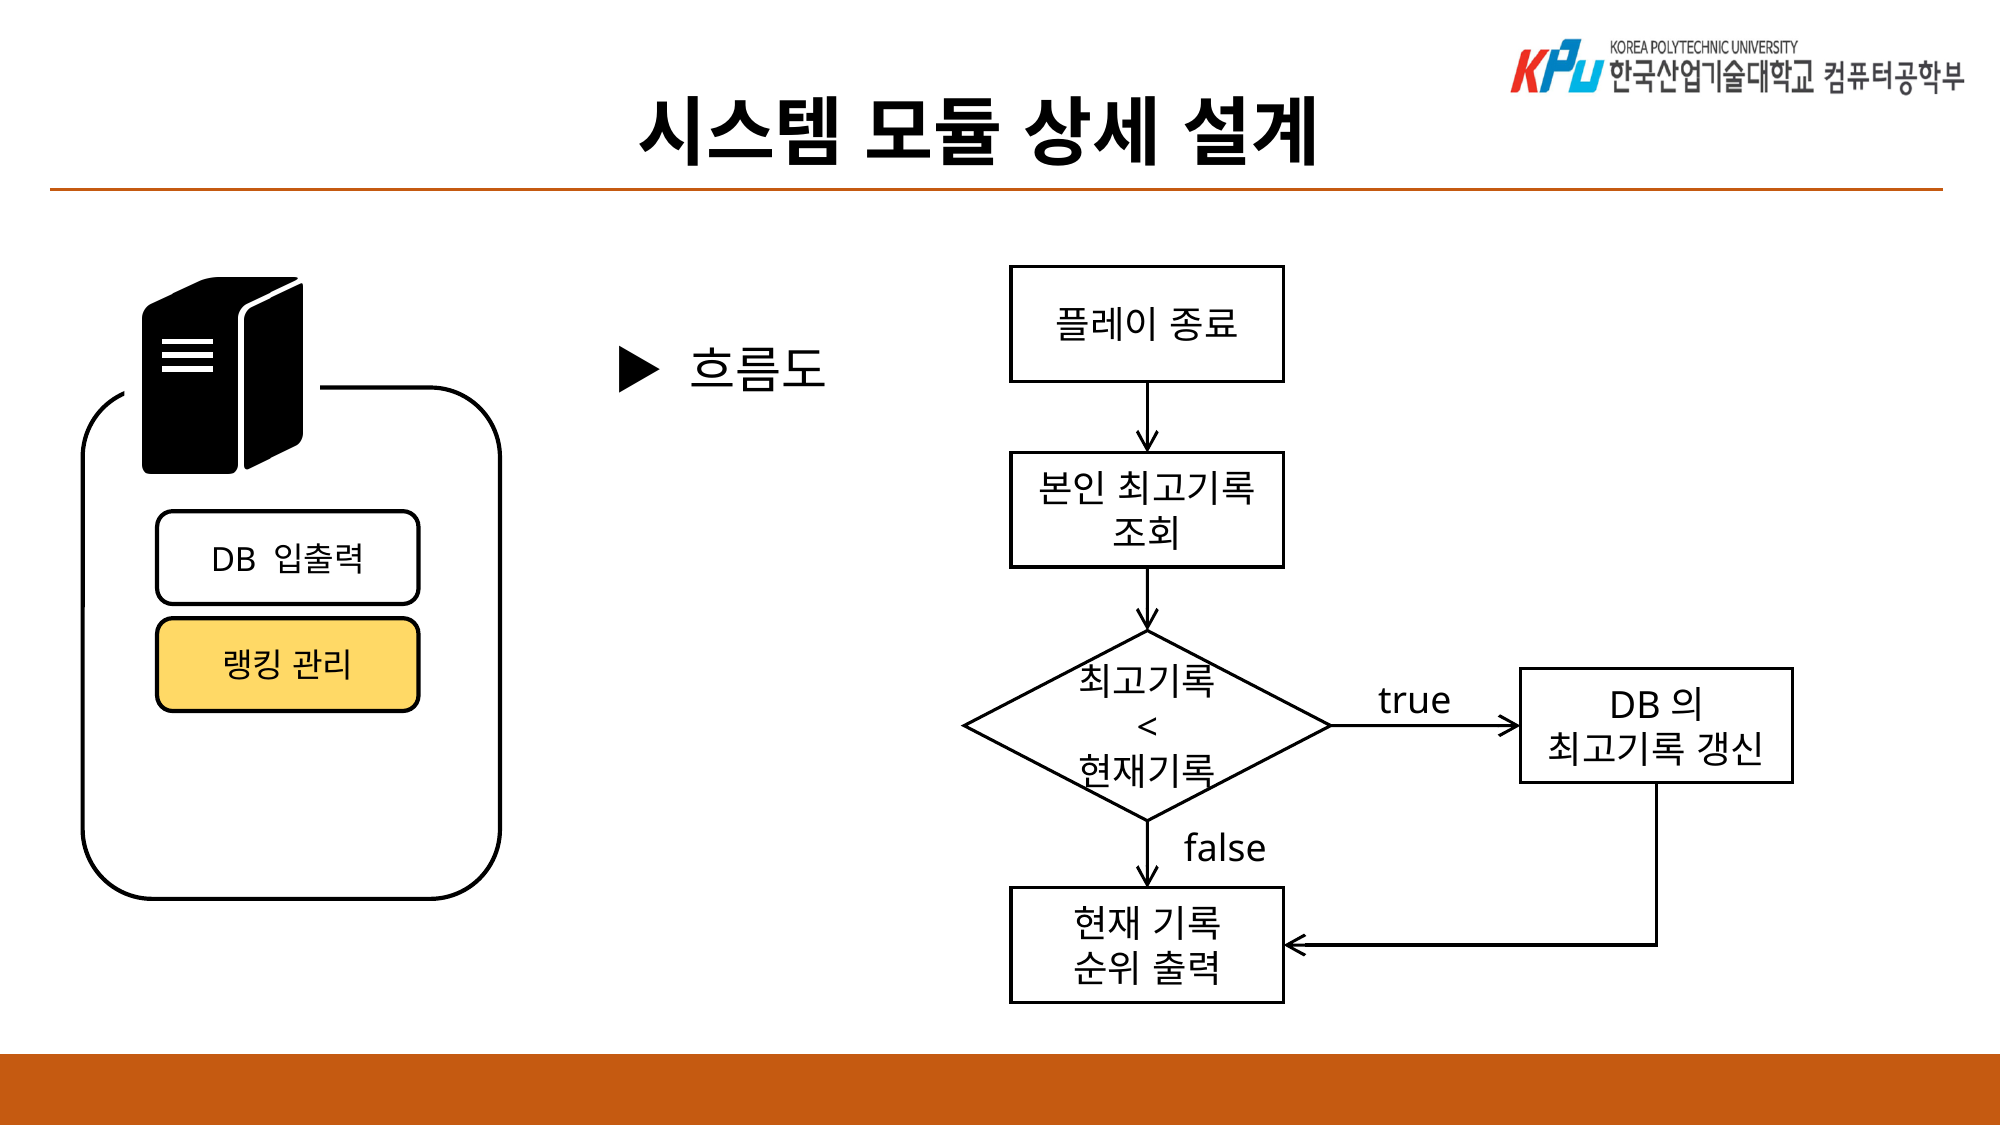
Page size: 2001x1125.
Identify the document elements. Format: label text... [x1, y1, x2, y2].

text_box DB 입출력 [156, 510, 420, 606]
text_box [1389, 677, 1552, 1051]
text_box 플레이 종료 [1010, 266, 1285, 382]
text_box 본인 최고기록 조회 [1010, 452, 1285, 568]
text_box [81, 386, 501, 900]
text_box 최고기록 < 현재기록 [961, 630, 1330, 822]
text_box 현재 기록 순위 출력 [1010, 887, 1285, 1003]
picture [1508, 33, 1969, 97]
text_box 시스템 모듈 상세 설계 [622, 77, 1336, 183]
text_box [124, 273, 320, 498]
text_box false [1169, 816, 1282, 876]
text_box [0, 1053, 2000, 1125]
slide_number 19 [1412, 1042, 1863, 1103]
text_box DB의 최고기록 갱신 [1519, 667, 1794, 784]
text_box 랭킹 관리 [156, 617, 420, 713]
text_box ▶ 흐름도 [598, 331, 843, 406]
text_box true [1363, 668, 1467, 725]
